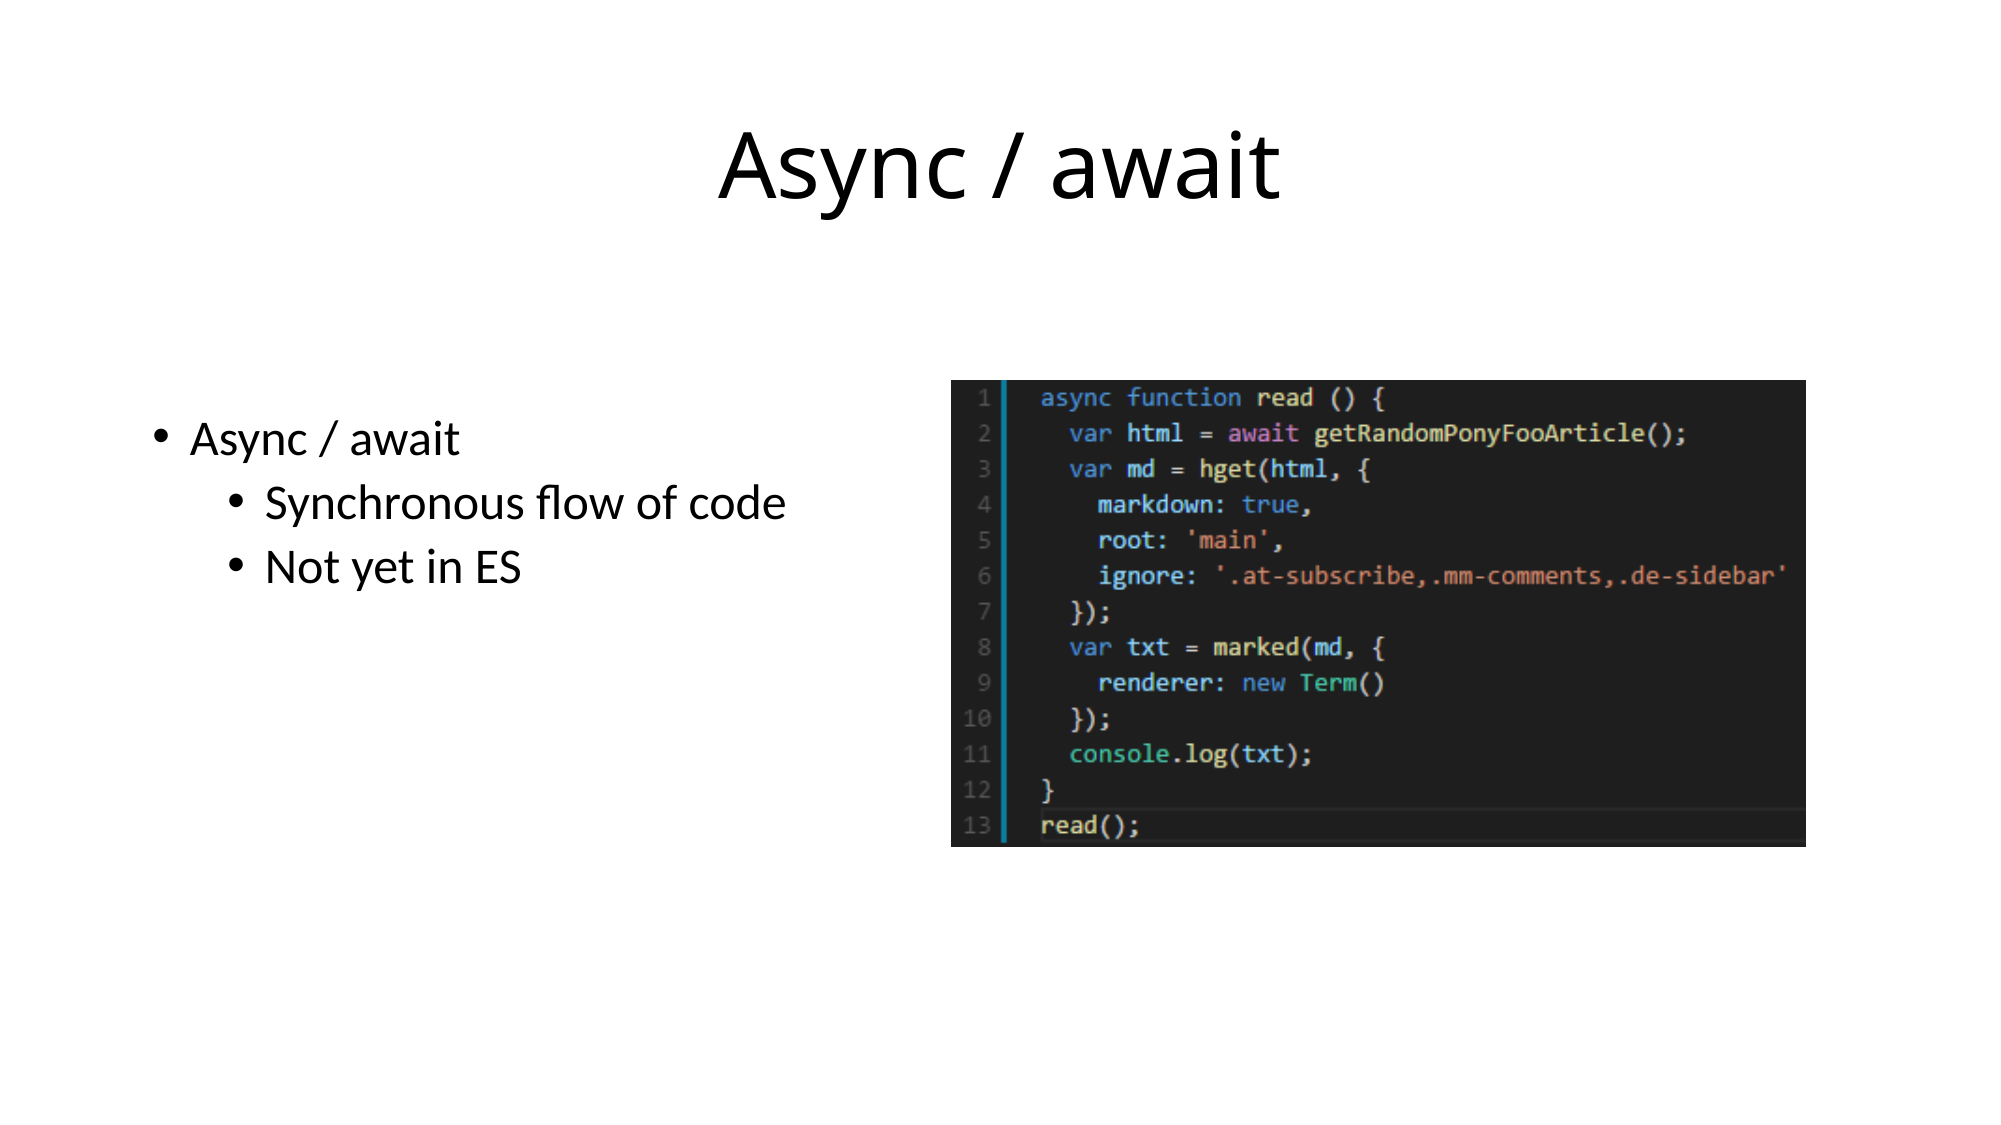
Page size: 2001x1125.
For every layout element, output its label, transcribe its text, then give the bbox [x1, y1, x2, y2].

picture [951, 380, 1806, 847]
title Async / await [137, 59, 1863, 278]
list Async / await Synchronous flow of code Not yet in ES [137, 404, 1016, 968]
